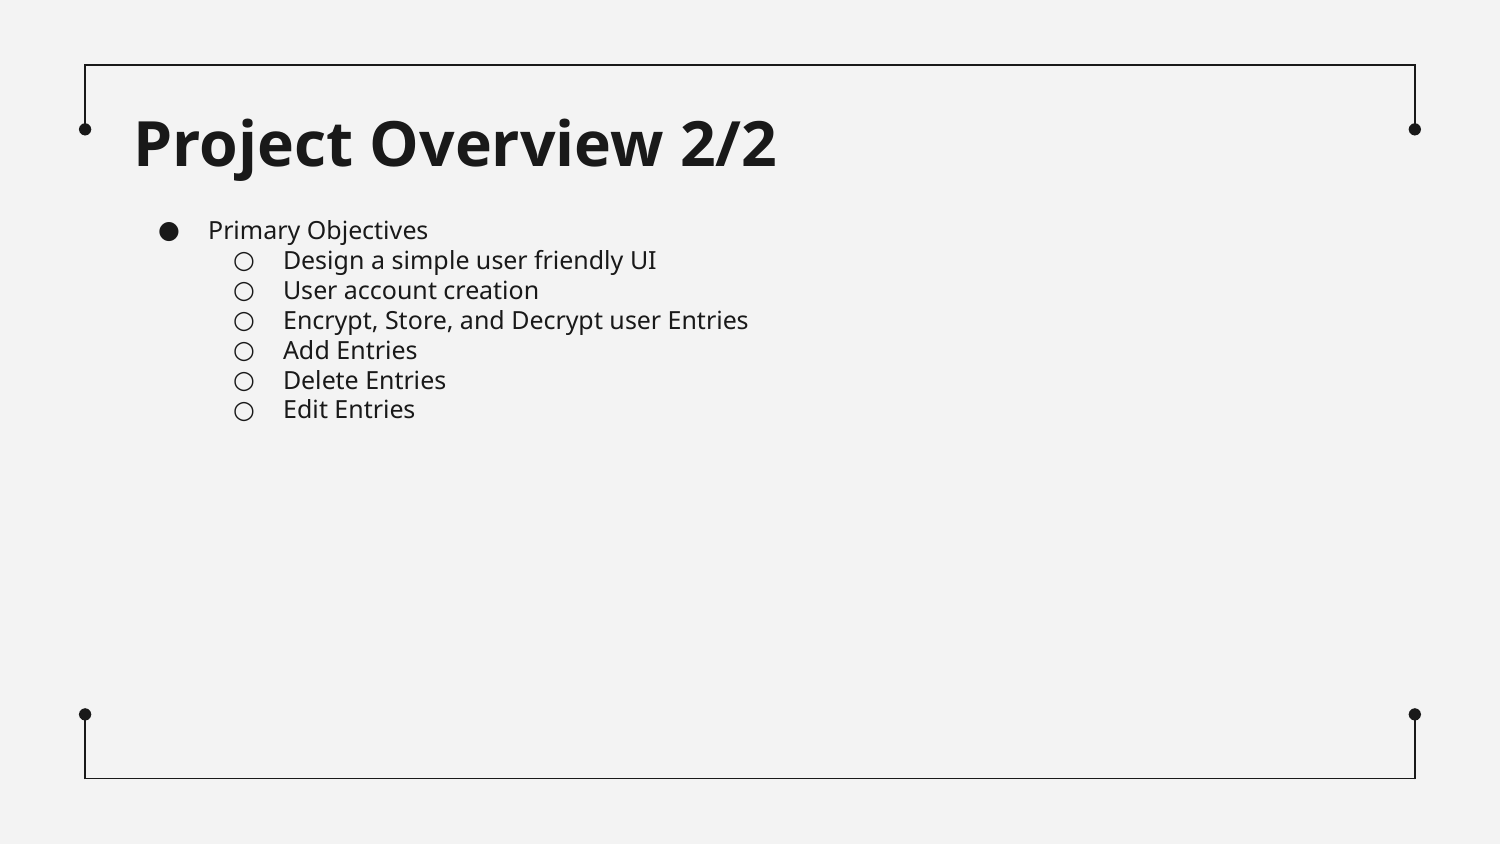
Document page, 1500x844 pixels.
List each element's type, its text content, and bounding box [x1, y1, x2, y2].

title Project Overview 2/2 [118, 88, 1383, 183]
list Primary Objectives Design a simple user friendly UI User account creation Encrypt, Store, and Decrypt user Entries Add Entries Delete Entries Edit Entries [118, 199, 1383, 757]
